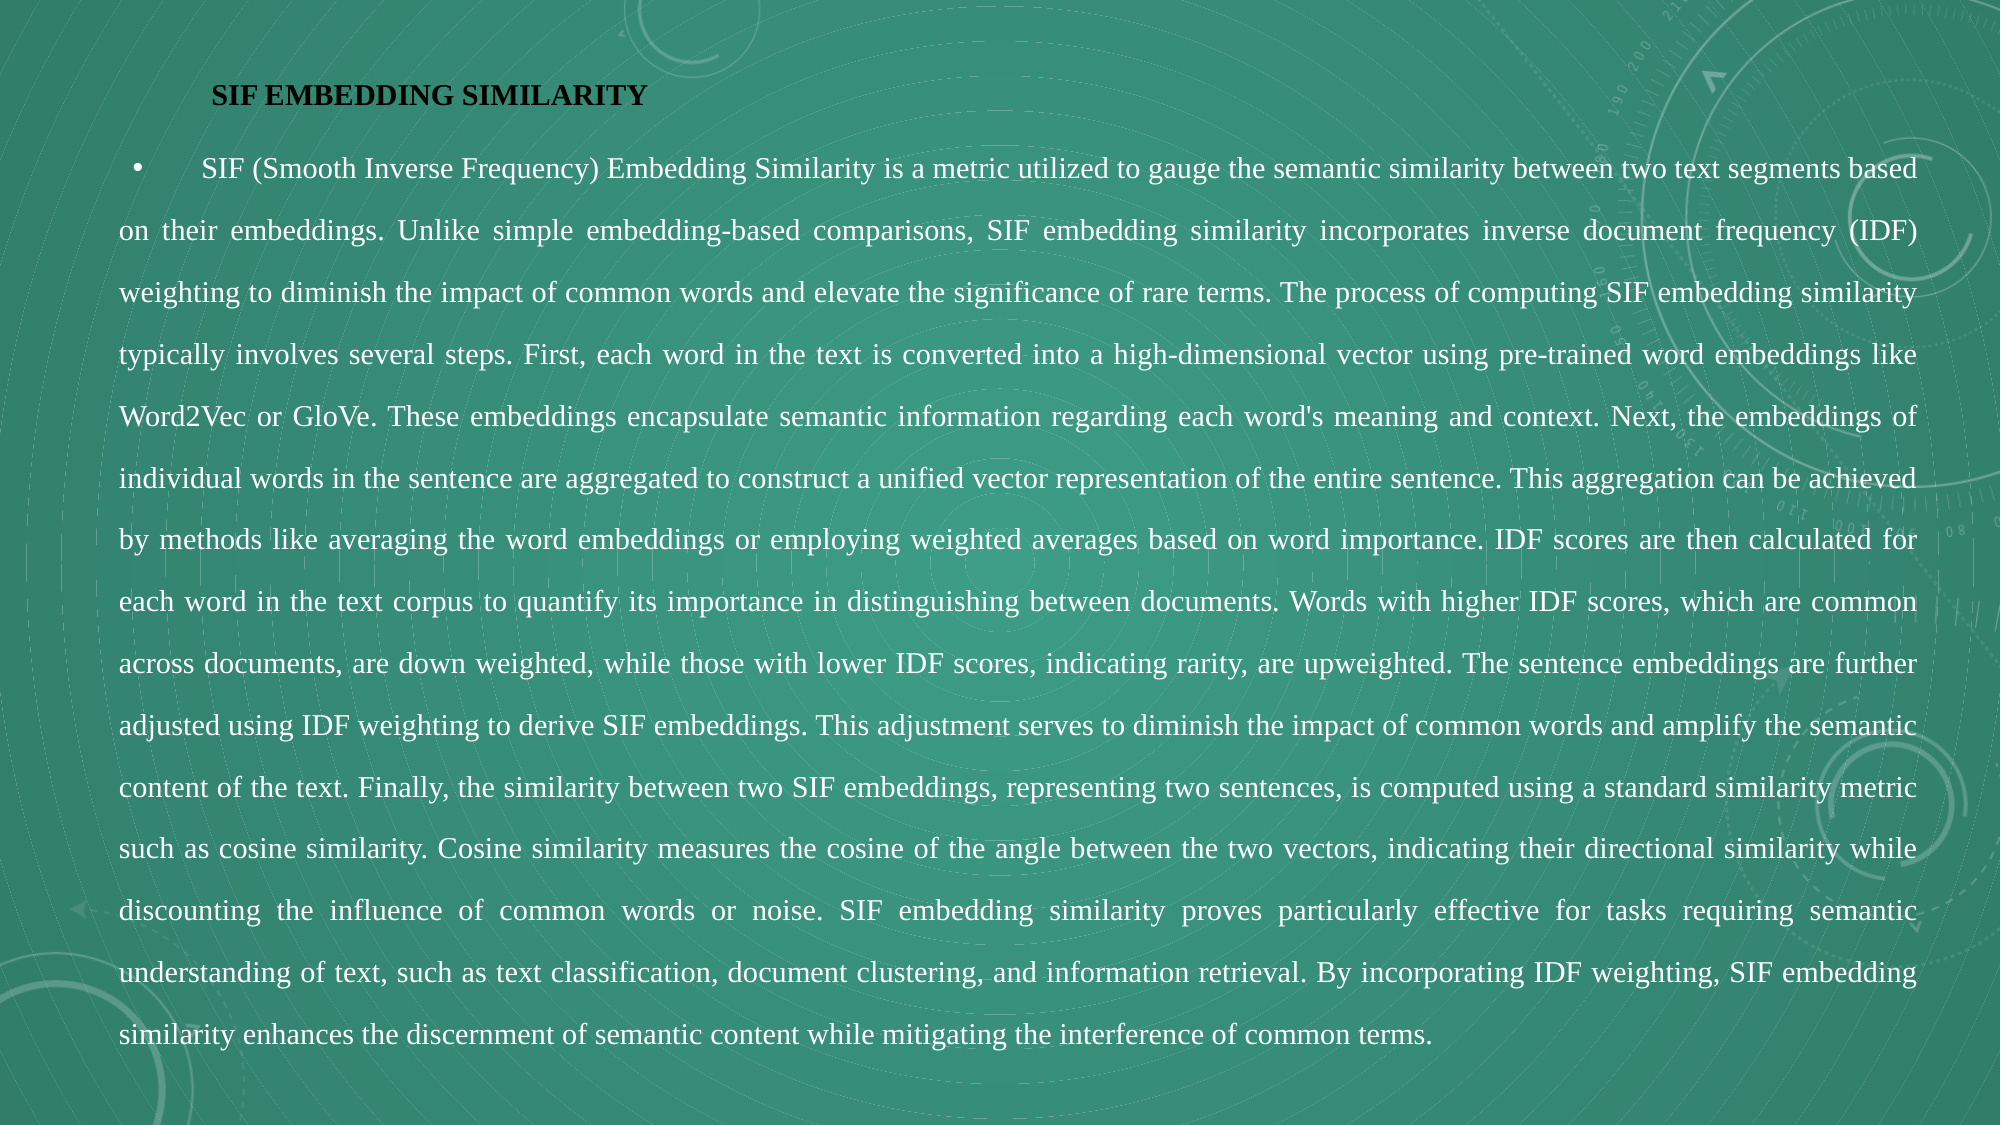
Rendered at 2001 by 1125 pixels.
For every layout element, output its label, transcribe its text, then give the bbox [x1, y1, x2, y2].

list SIF EMBEDDING SIMILARITY SIF (Smooth Inverse Frequency) Embedding Similarity is a metric utilized to gauge the semantic similarity between two text segments based on their embeddings. Unlike simple embedding-based comparisons, SIF embedding similarity incorporates inverse document frequency (IDF) weighting to diminish the impact of common words and elevate the significance of rare terms. The process of computing SIF embedding similarity typically involves several steps. First, each word in the text is converted into a high-dimensional vector using pre-trained word embeddings like Word2Vec or GloVe. These embeddings encapsulate semantic information regarding each word's meaning and context. Next, the embeddings of individual words in the sentence are aggregated to construct a unified vector representation of the entire sentence. This aggregation can be achieved by methods like averaging the word embeddings or employing weighted averages based on word importance. IDF scores are then calculated for each word in the text corpus to quantify its importance in distinguishing between documents. Words with higher IDF scores, which are common across documents, are down weighted, while those with lower IDF scores, indicating rarity, are upweighted. The sentence embeddings are further adjusted using IDF weighting to derive SIF embeddings. This adjustment serves to diminish the impact of common words and amplify the semantic content of the text. Finally, the similarity between two SIF embeddings, representing two sentences, is computed using a standard similarity metric such as cosine similarity. Cosine similarity measures the cosine of the angle between the two vectors, indicating their directional similarity while discounting the influence of common words or noise. SIF embedding similarity proves particularly effective for tasks requiring semantic understanding of text, such as text classification, document clustering, and information retrieval. By incorporating IDF weighting, SIF embedding similarity enhances the discernment of semantic content while mitigating the interference of common terms. [43, 42, 1935, 1091]
picture [0, 0, 2000, 1125]
